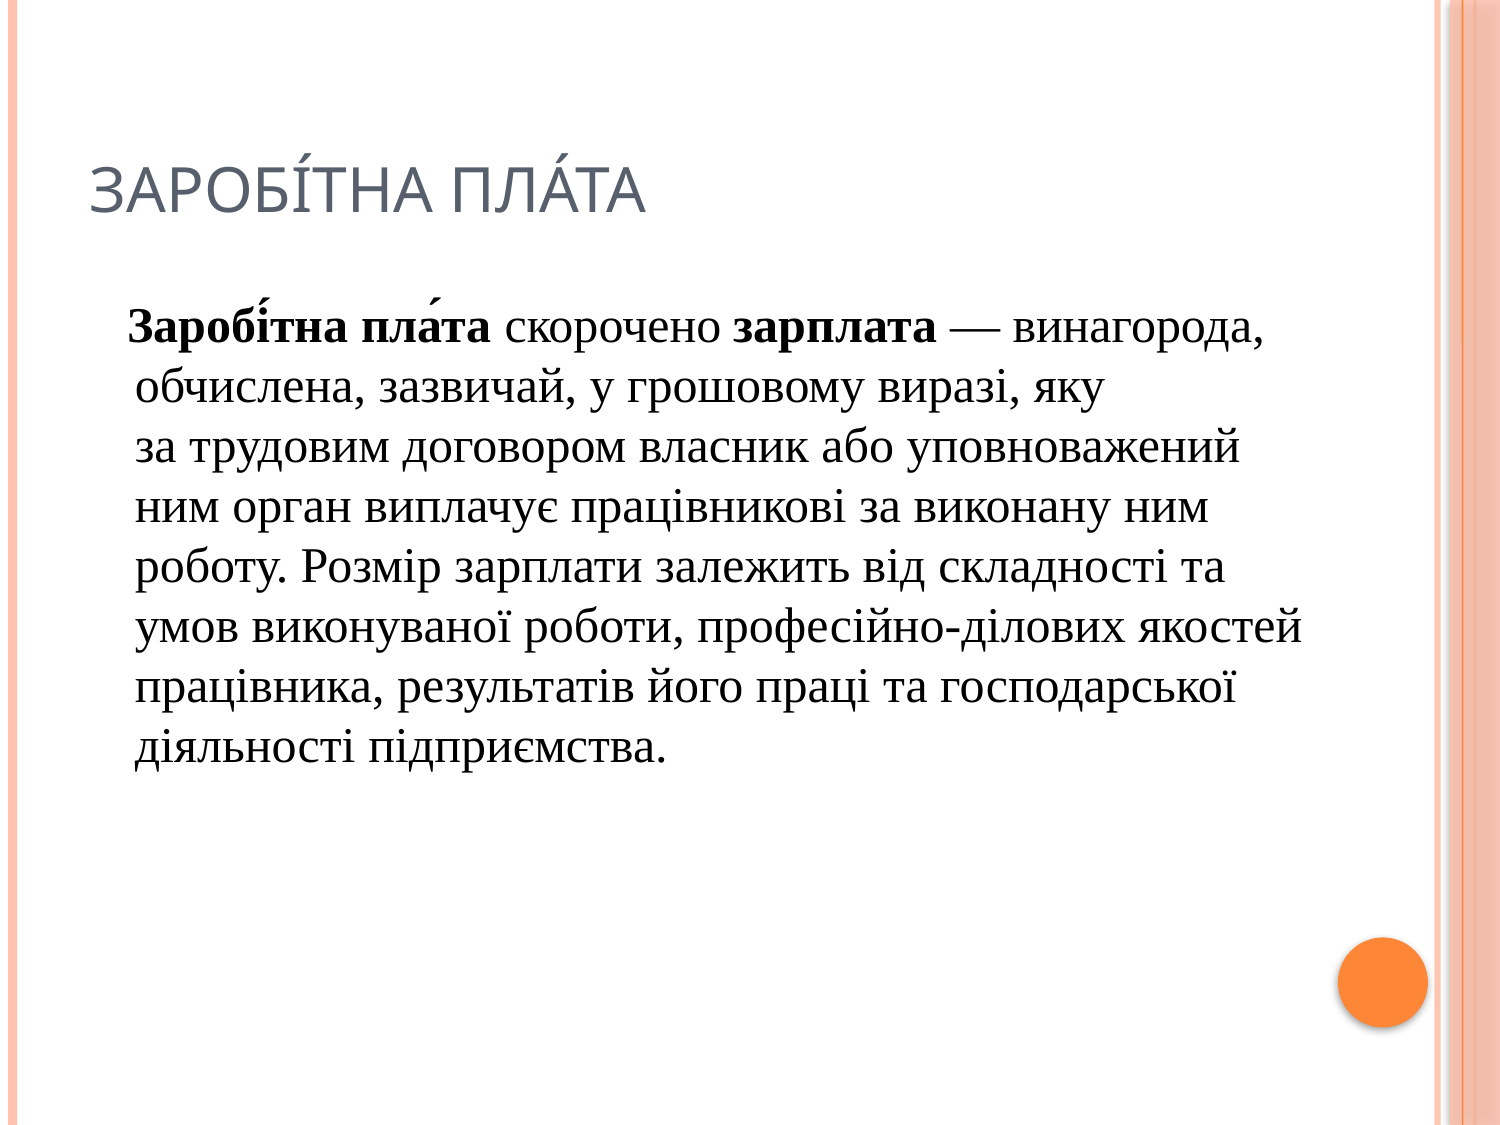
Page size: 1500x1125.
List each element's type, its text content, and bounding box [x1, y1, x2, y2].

title Заробі́тна пла́та [75, 45, 1300, 222]
list Заробі́тна пла́та скорочено зарплата — винагорода, обчислена, зазвичай, у грошовому виразі, яку за трудовим договором власник або уповноважений ним орган виплачує працівникові за виконану ним роботу. Розмір зарплати залежить від складності та умов виконуваної роботи, професійно-ділових якостей працівника, результатів його праці та господарської діяльності підприємства. [75, 222, 1325, 1062]
